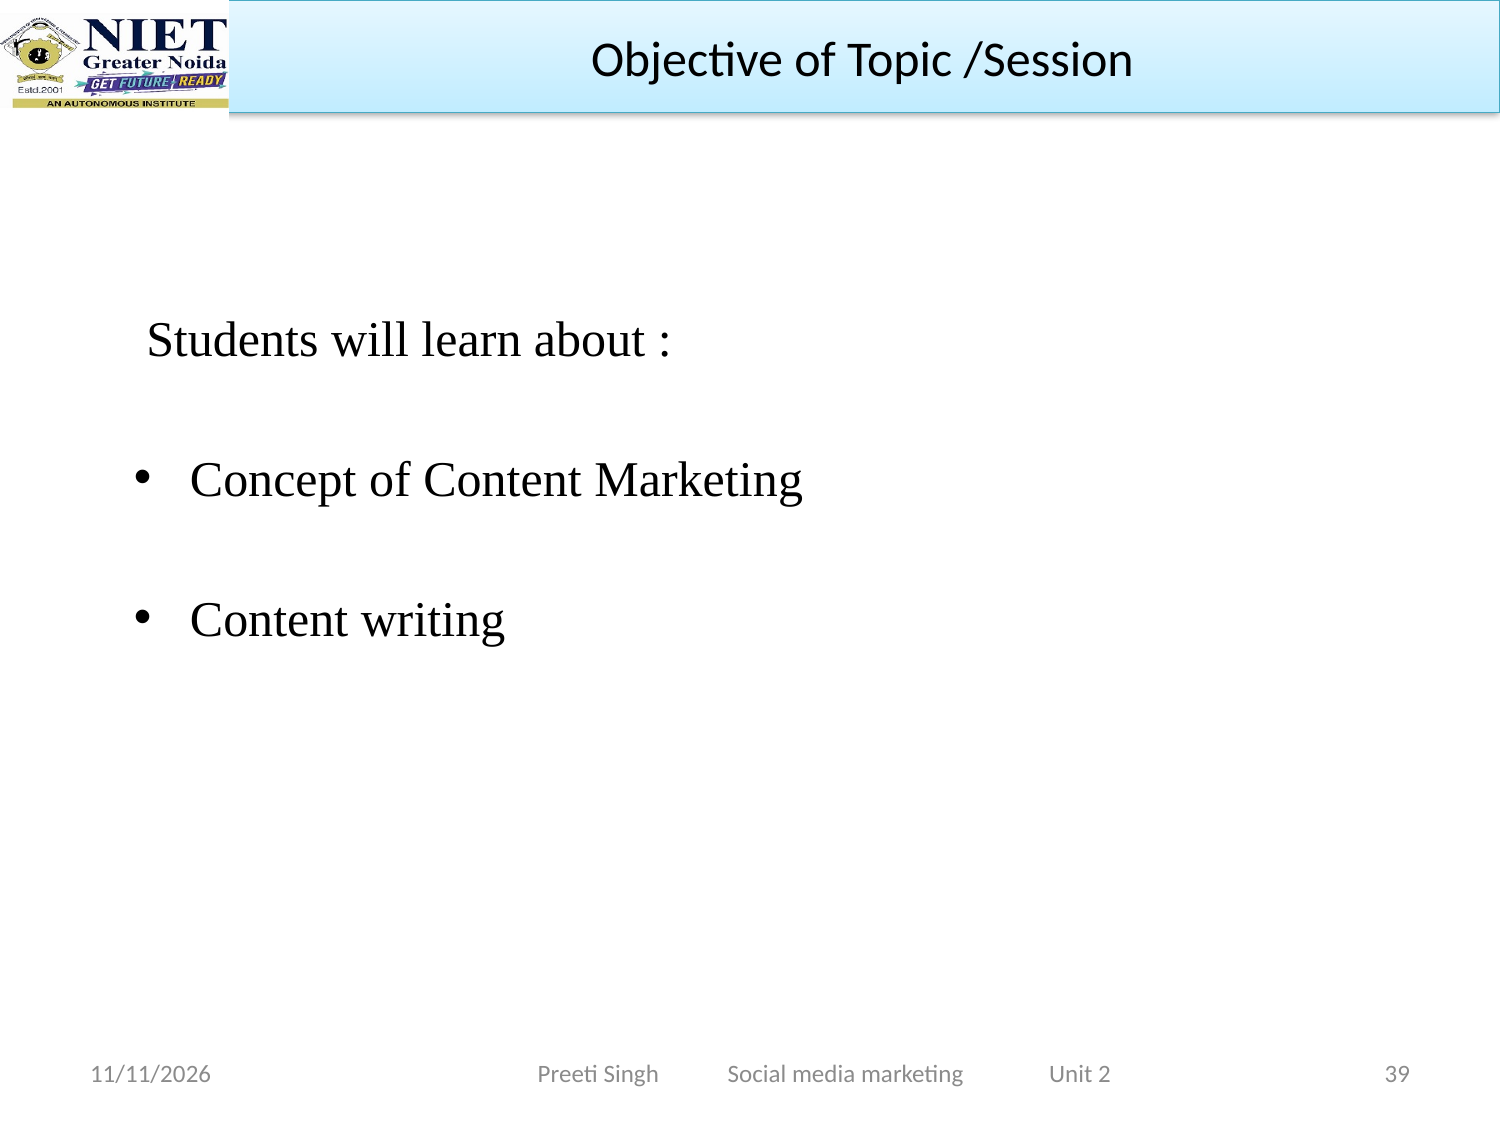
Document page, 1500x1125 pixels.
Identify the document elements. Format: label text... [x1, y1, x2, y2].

slide_number 39 [1238, 1042, 1425, 1103]
text_box Objective of Topic /Session [229, 0, 1500, 113]
footer Preeti Singh Social media marketing Unit 2 [412, 1042, 1238, 1103]
picture [0, 0, 229, 135]
list Students will learn about : Concept of Content Marketing Content writing [118, 158, 1494, 997]
slide_number 27-May-24 [75, 1042, 412, 1103]
